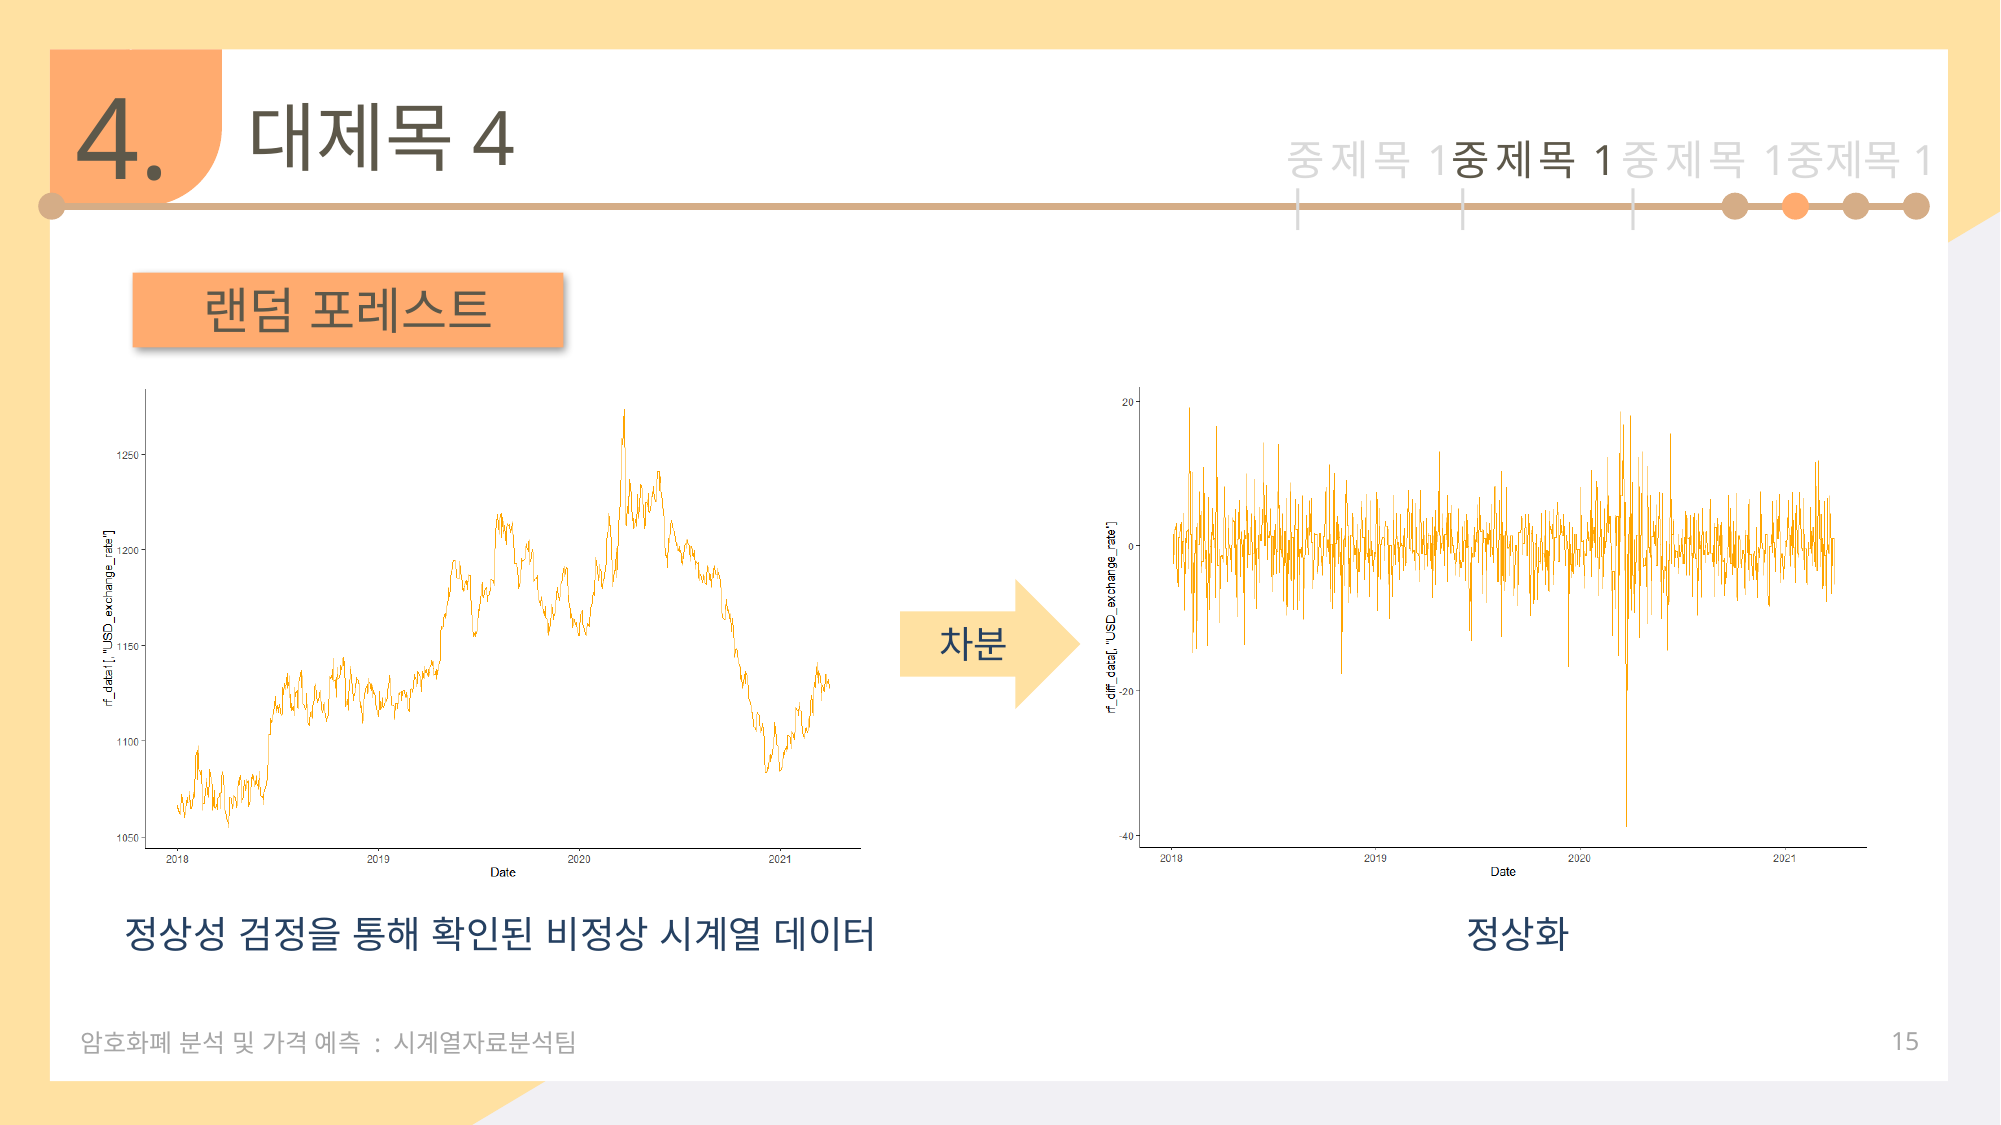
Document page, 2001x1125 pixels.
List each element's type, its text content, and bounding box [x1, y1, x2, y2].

picture [1099, 385, 1870, 882]
footer 암호화폐 분석 및 가격 예측 : 시계열자료분석팀 [65, 1012, 741, 1073]
text_box 랜덤 포레스트 [132, 272, 564, 348]
slide_number 15 [1484, 1012, 1935, 1073]
text_box 정상화 [1383, 882, 1653, 964]
text_box 정상성 검정을 통해 확인된 비정상 시계열 데이터 [0, 881, 1002, 964]
text_box 차분 [899, 576, 1082, 712]
picture [98, 386, 861, 882]
